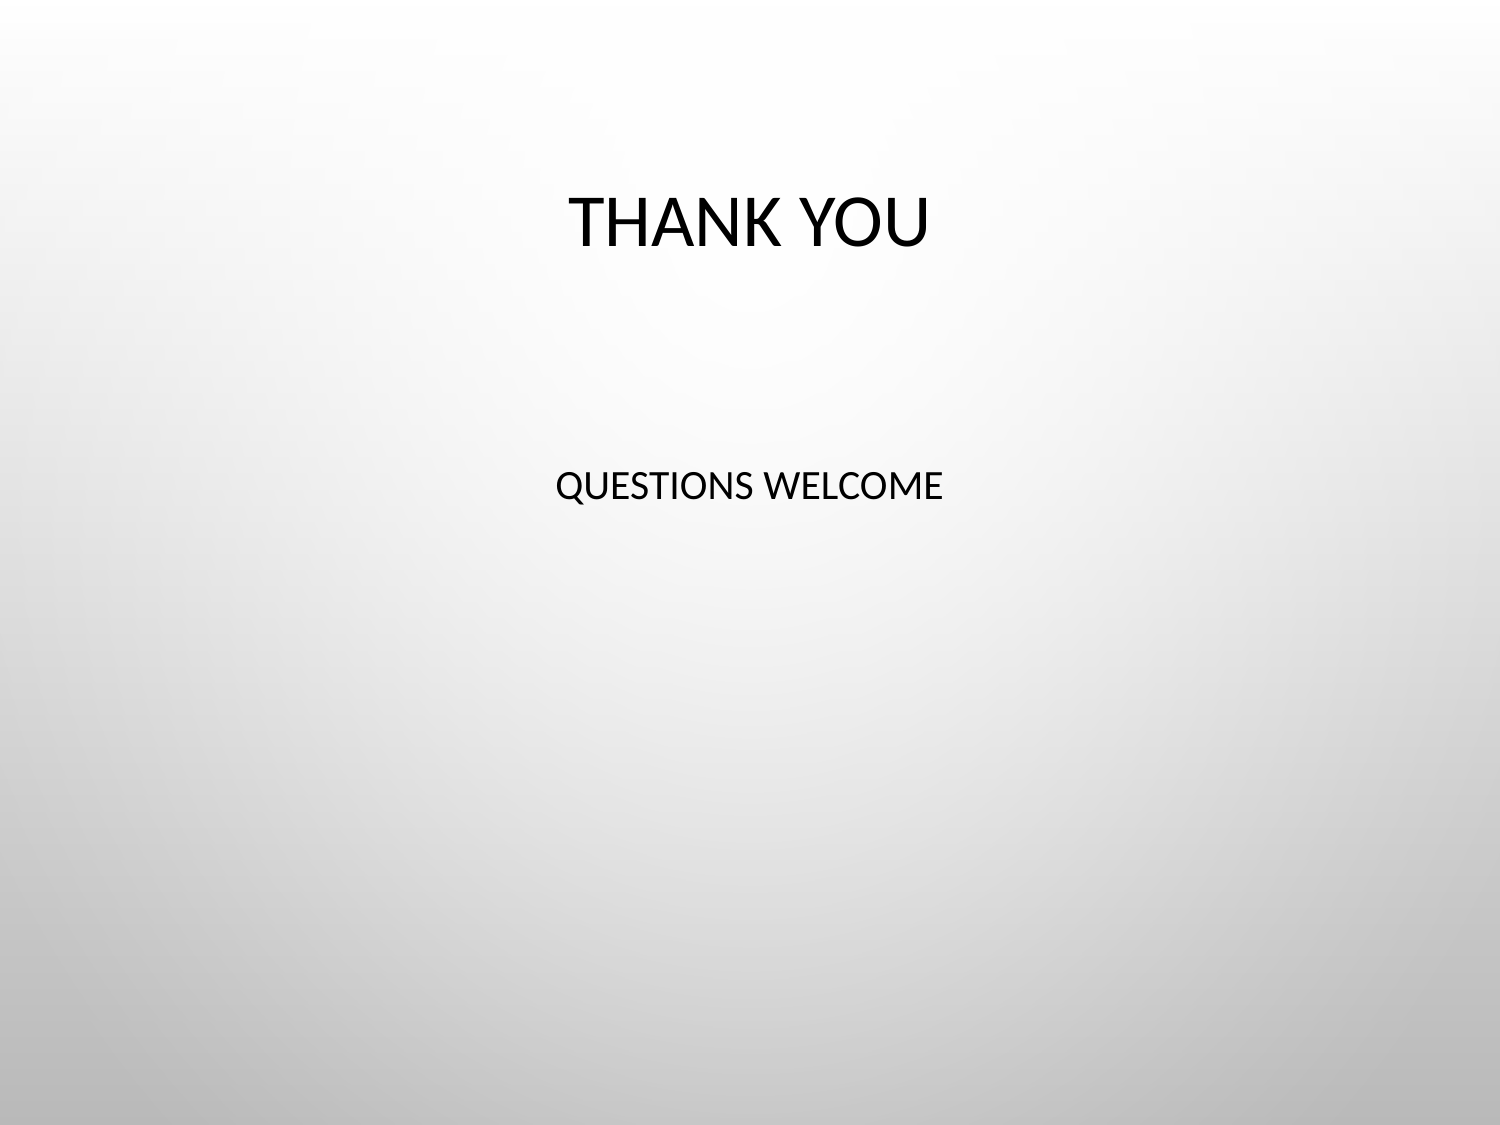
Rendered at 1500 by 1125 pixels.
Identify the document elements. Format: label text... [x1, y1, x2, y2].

list Questions welcome [140, 369, 1360, 950]
title Thank You [140, 101, 1360, 344]
picture [0, 0, 1500, 1125]
